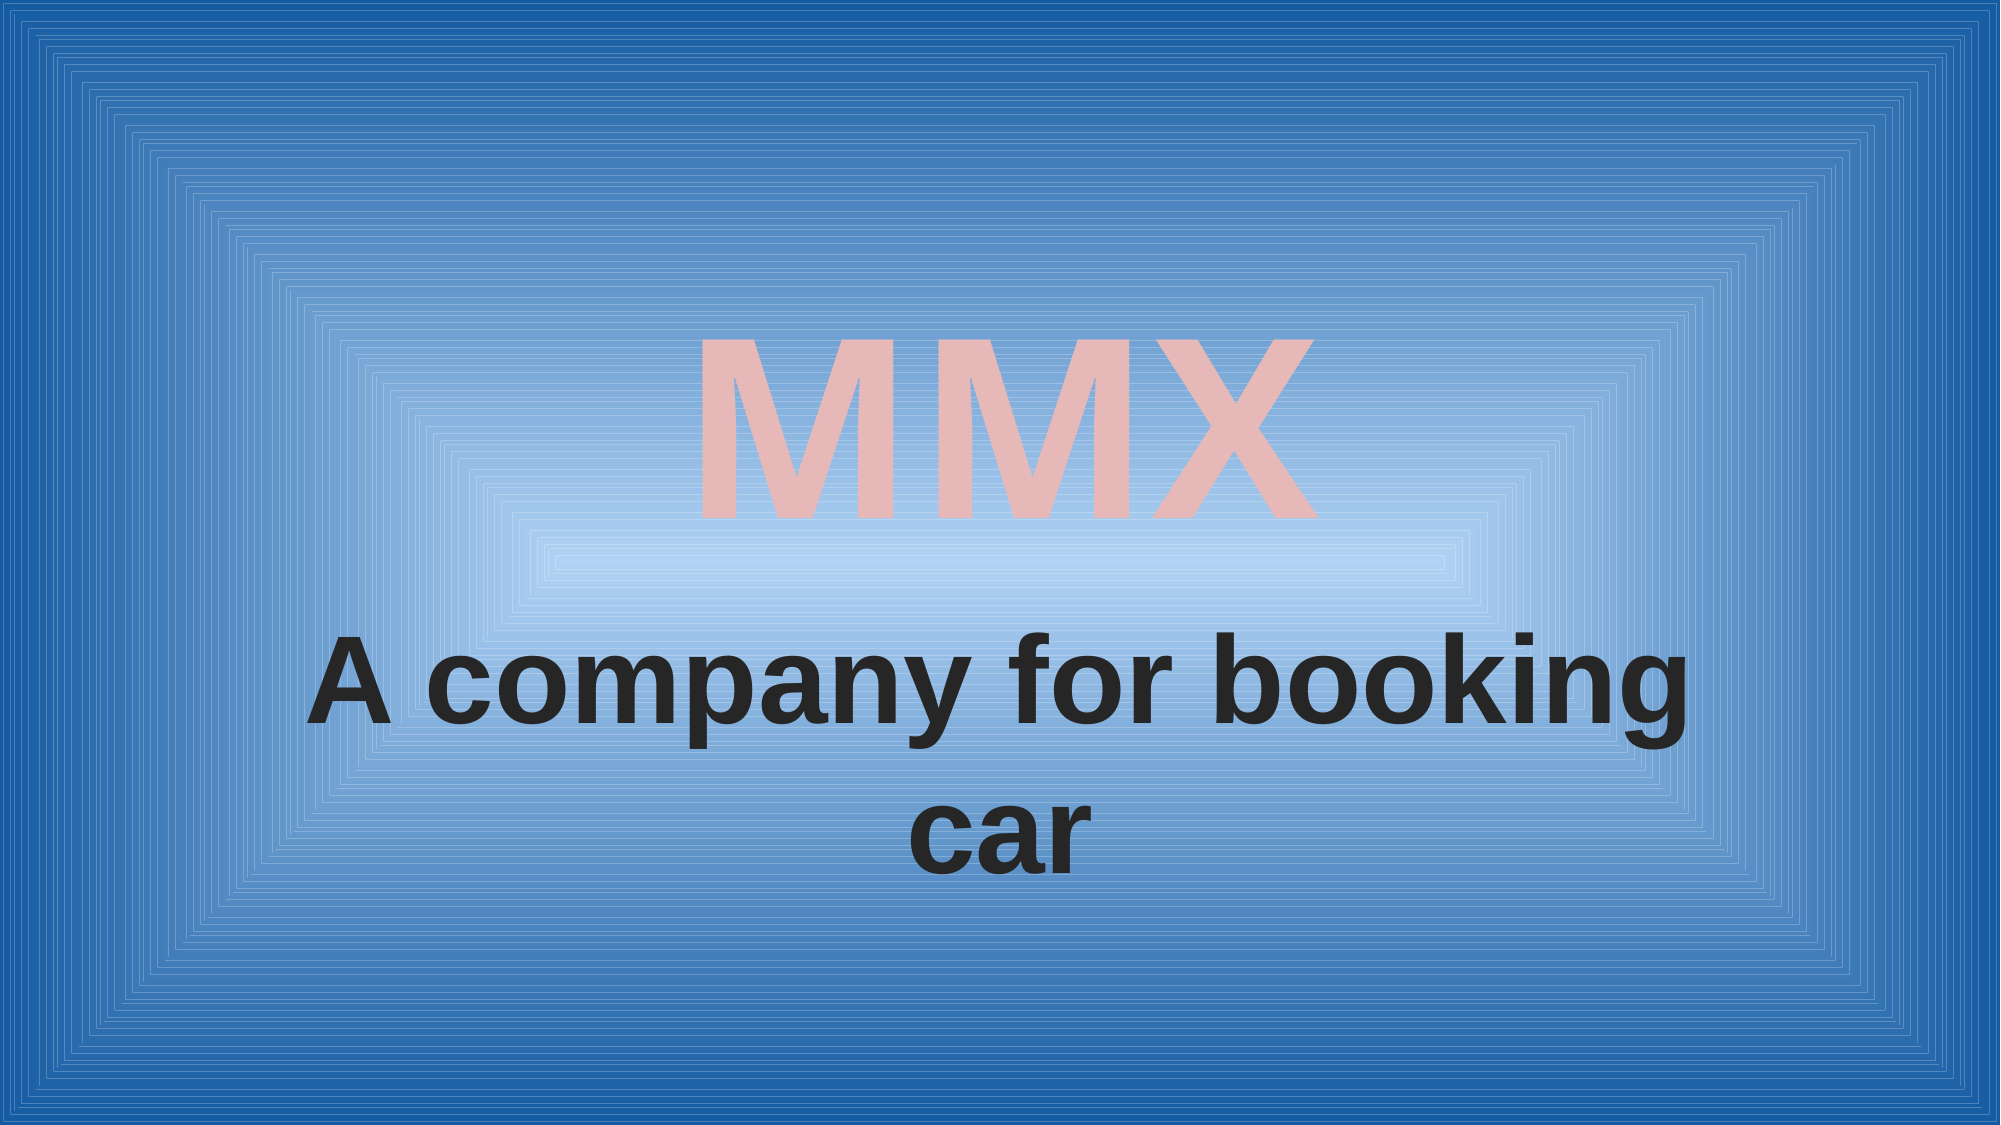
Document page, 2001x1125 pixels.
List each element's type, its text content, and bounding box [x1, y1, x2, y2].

title MMX [249, 183, 1751, 576]
subtitle A company for booking car [249, 590, 1751, 863]
